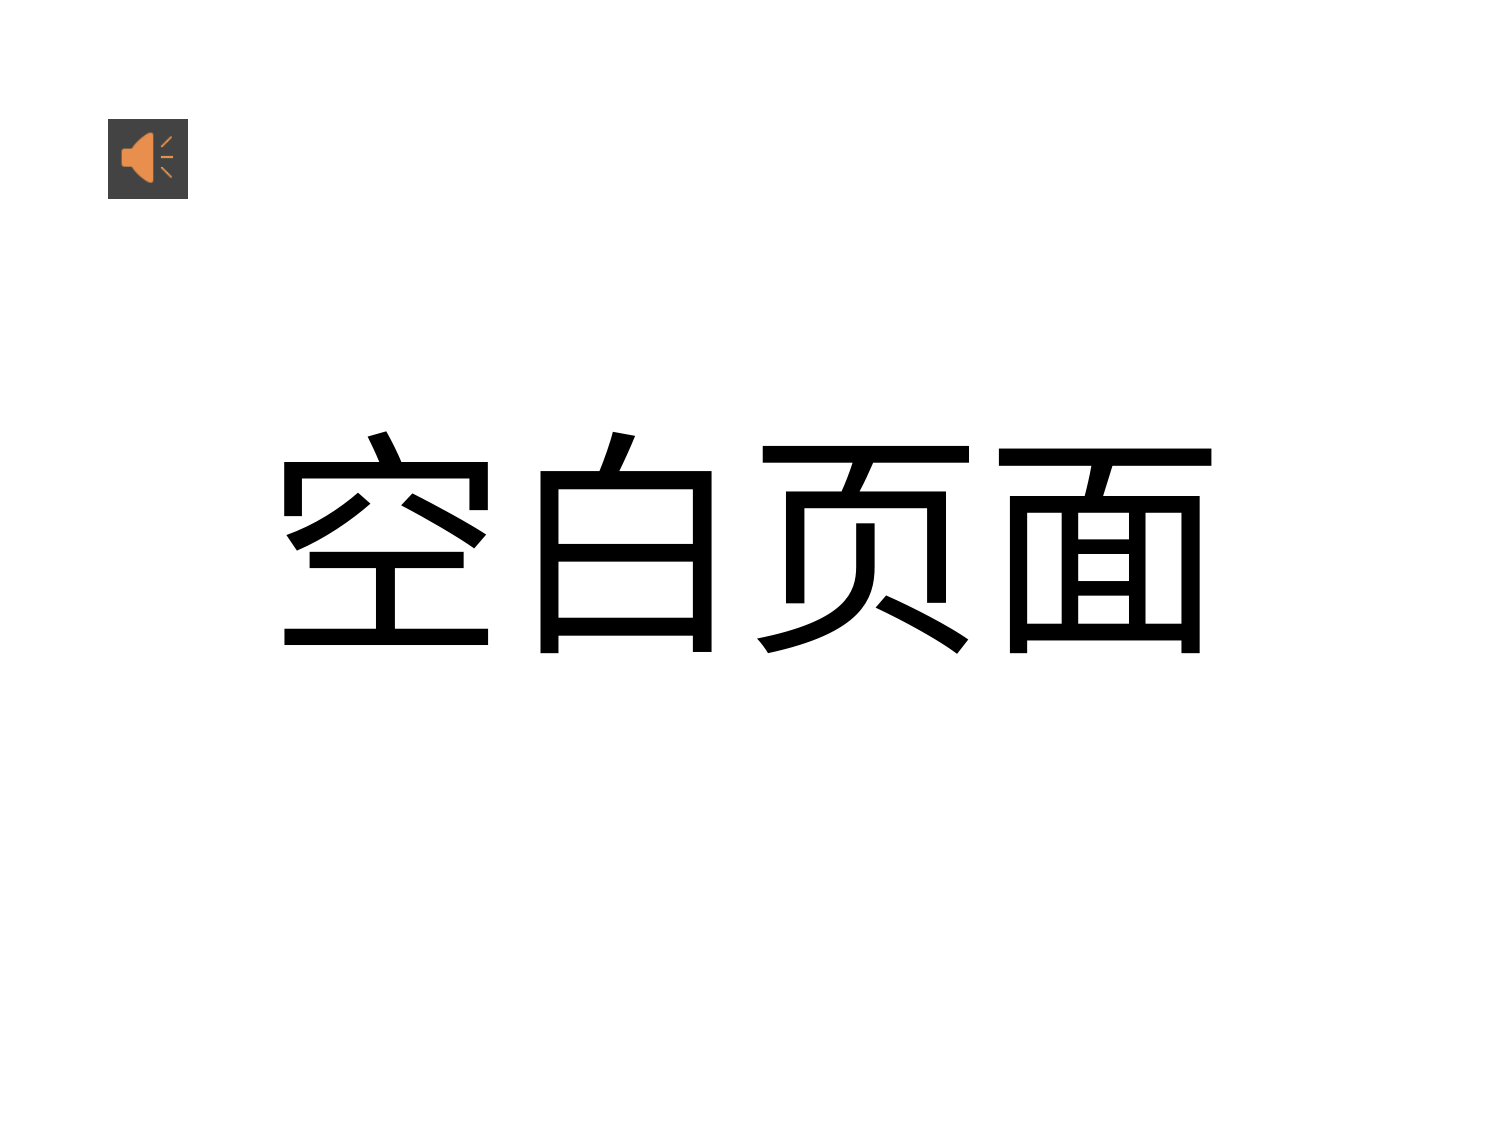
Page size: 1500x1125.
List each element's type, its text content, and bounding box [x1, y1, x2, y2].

text_box 空白页面 [188, 387, 1303, 690]
picture [107, 118, 189, 200]
